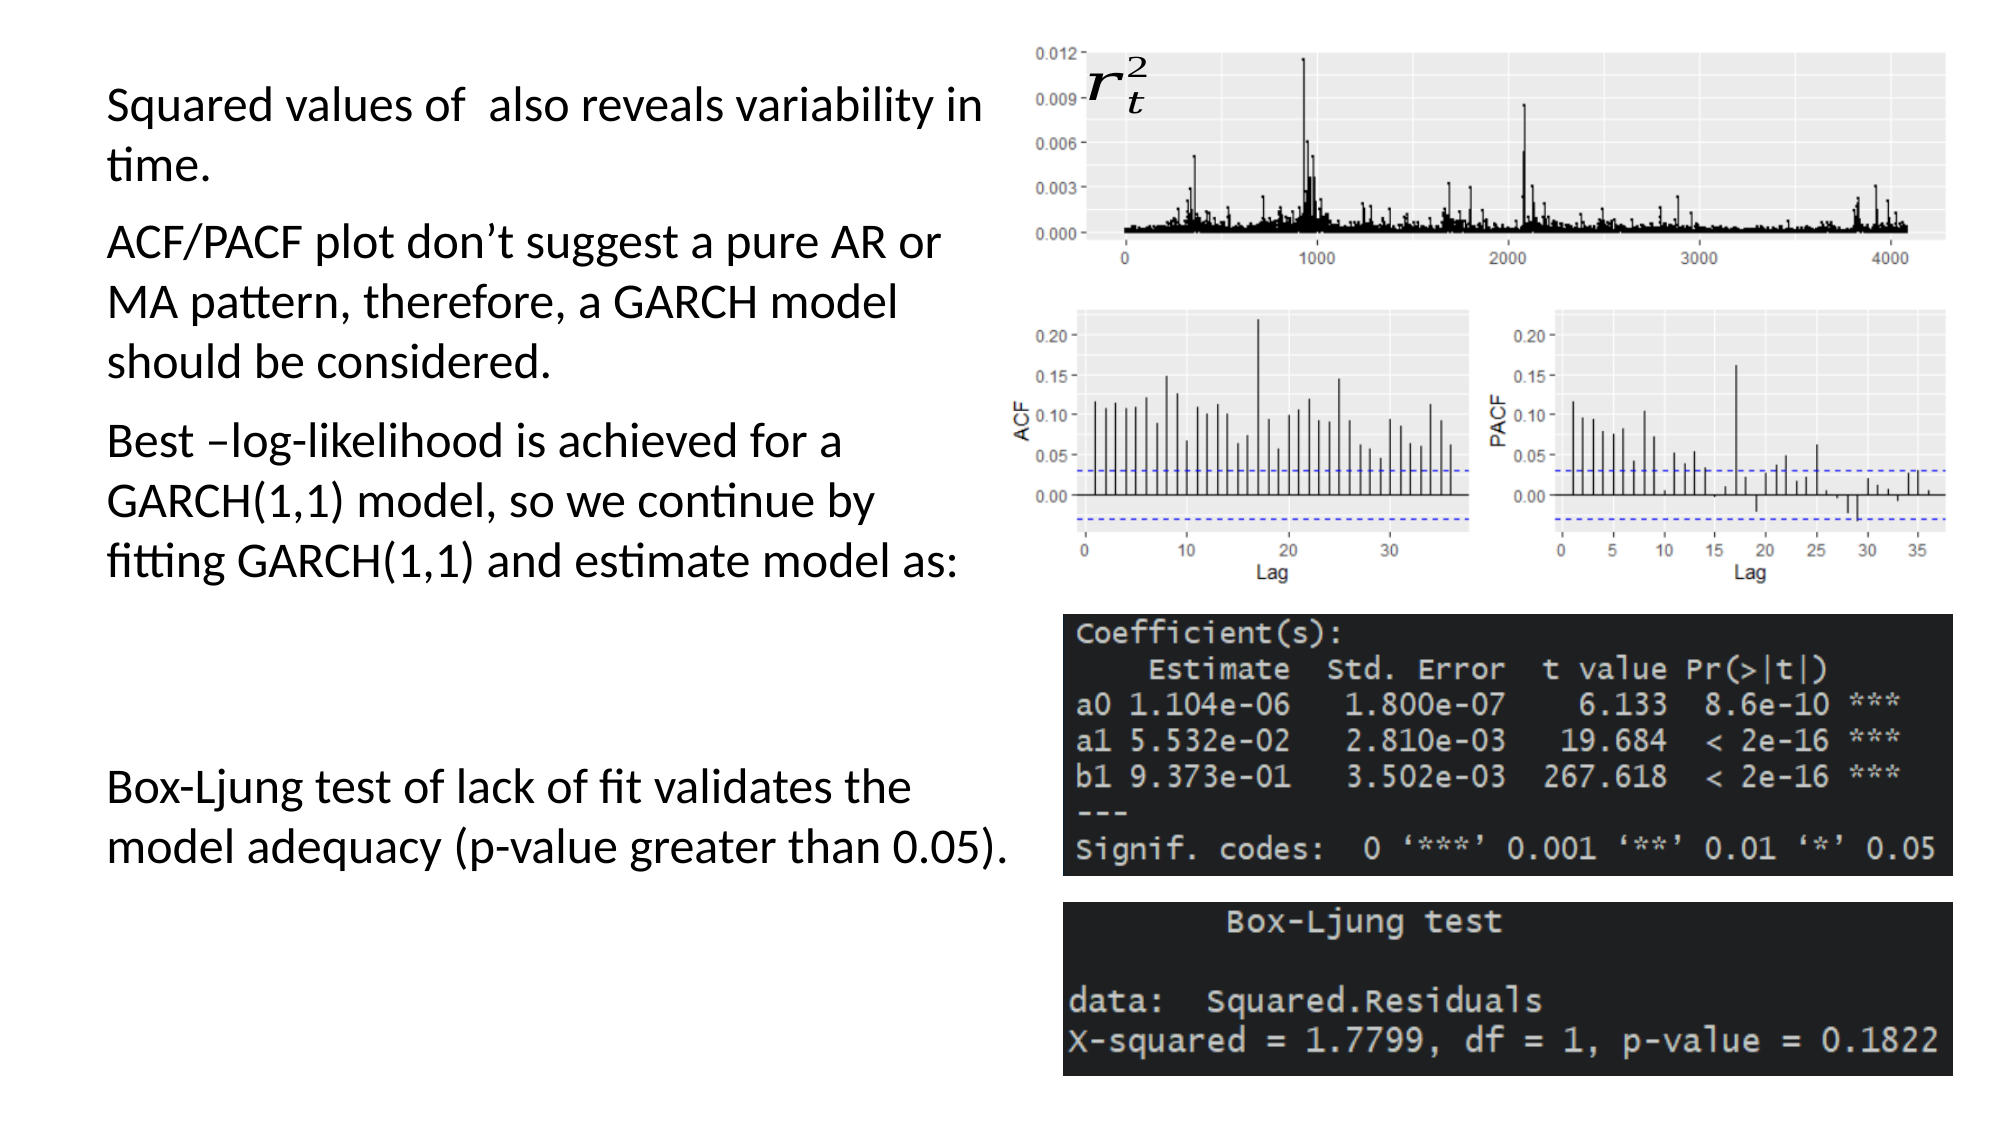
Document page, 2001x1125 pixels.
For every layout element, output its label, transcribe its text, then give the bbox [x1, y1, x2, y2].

text_box ACF/PACF plot don’t suggest a pure AR or MA pattern, therefore, a GARCH model should be considered. [91, 200, 1004, 396]
text_box Box-Ljung test of lack of fit validates the model adequacy (p-value greater than 0.05). [91, 746, 1048, 881]
picture [1063, 614, 1953, 876]
text_box Best –log-likelihood is achieved for a GARCH(1,1) model, so we continue by fitting GARCH(1,1) and estimate model as: [91, 399, 1021, 595]
picture [1004, 42, 1953, 587]
picture [1063, 902, 1953, 1076]
